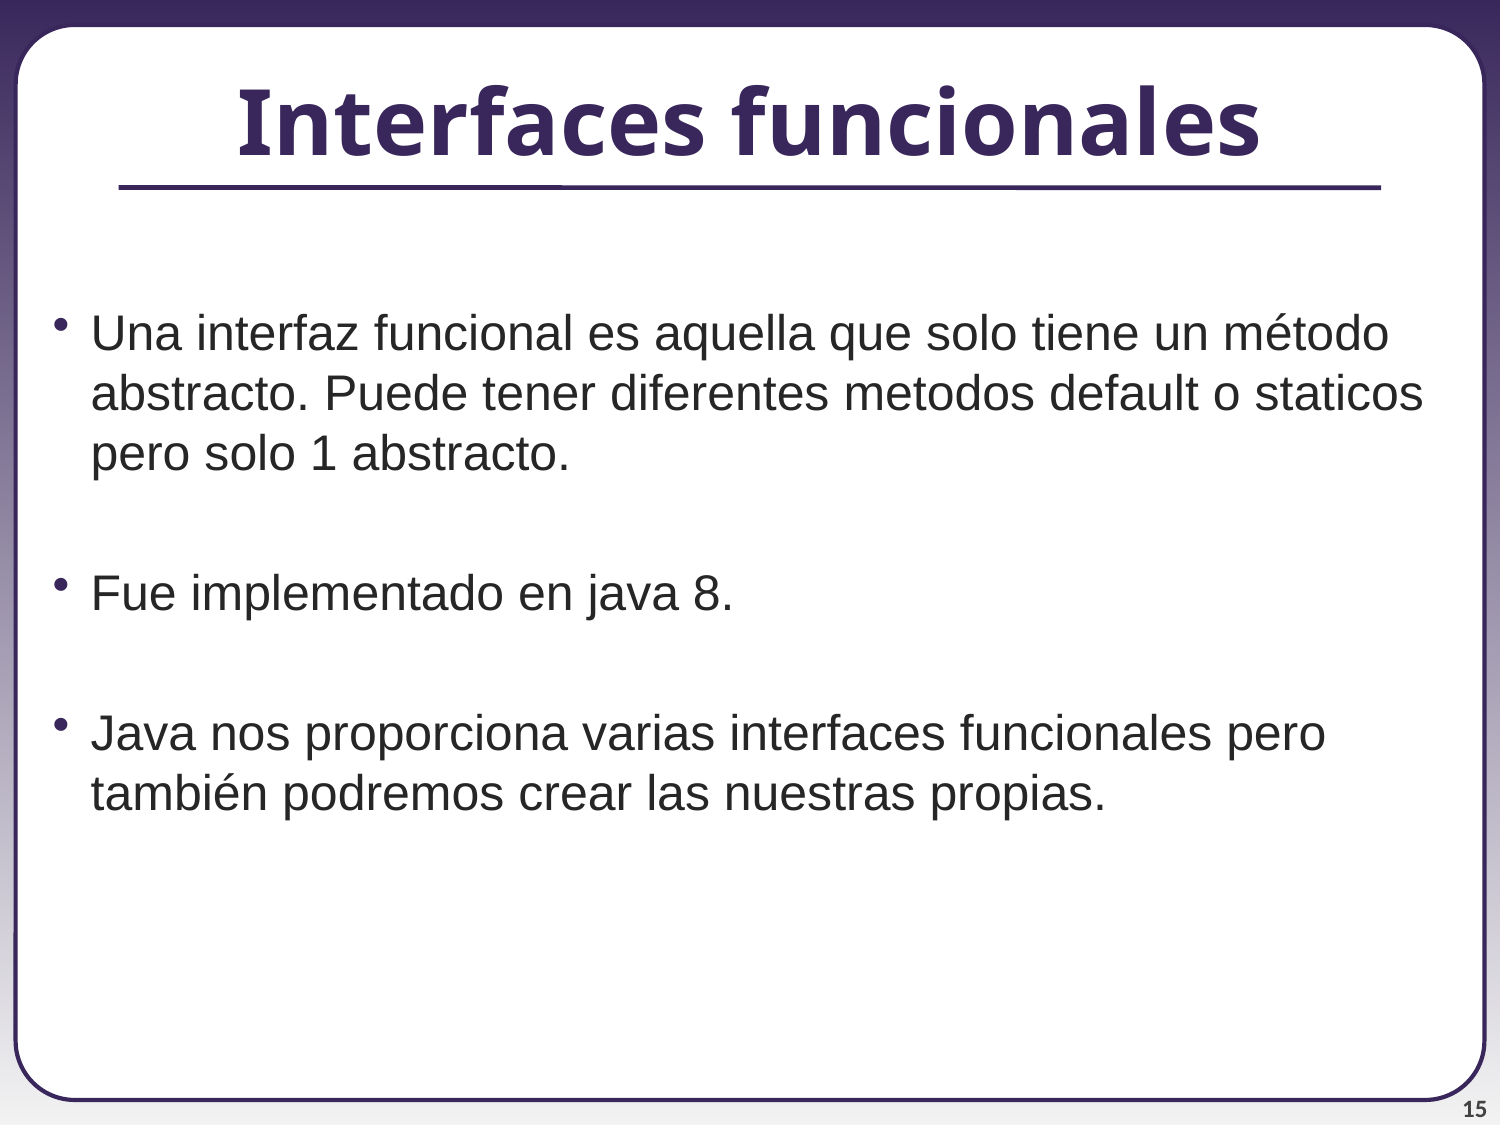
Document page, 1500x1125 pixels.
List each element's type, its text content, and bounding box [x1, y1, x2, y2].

list Una interfaz funcional es aquella que solo tiene un método abstracto. Puede tener diferentes metodos default o staticos pero solo 1 abstracto. Fue implementado en java 8. Java nos proporciona varias interfaces funcionales pero también podremos crear las nuestras propias. [0, 293, 1500, 1125]
title Interfaces funcionales [0, 24, 1500, 213]
